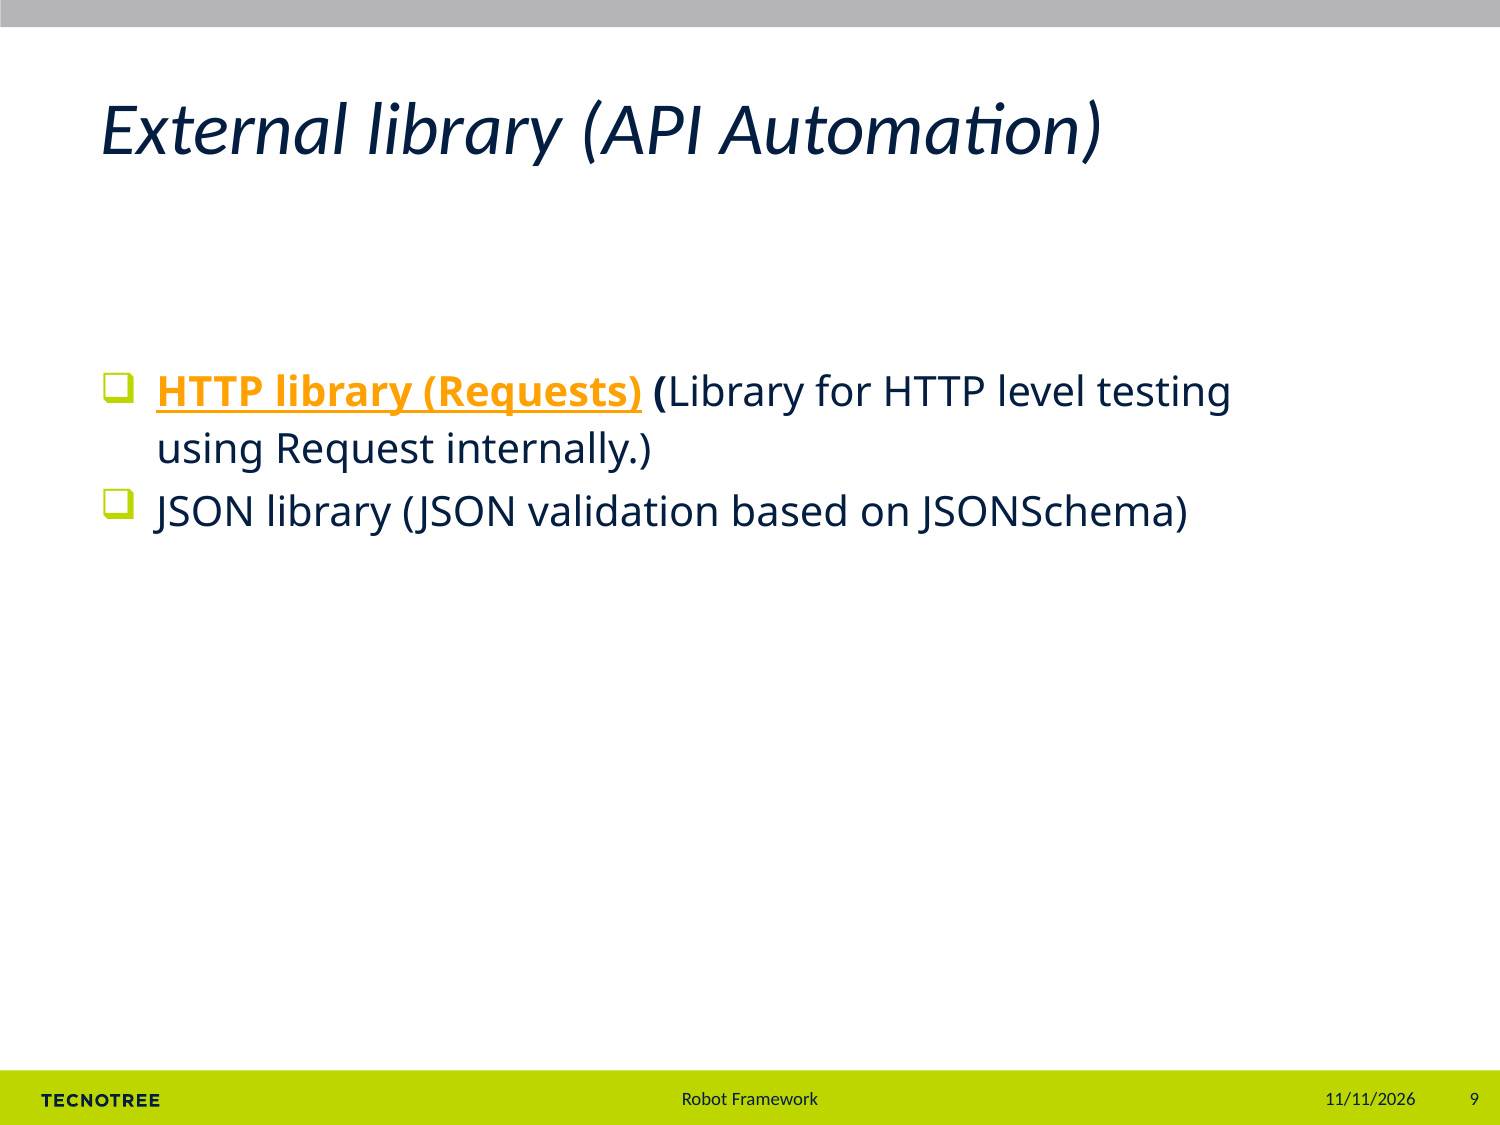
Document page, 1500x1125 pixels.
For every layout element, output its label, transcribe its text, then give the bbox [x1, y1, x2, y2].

footer Robot Framework [194, 1078, 1306, 1119]
title External library (API Automation) [100, 79, 1259, 271]
slide_number 9 [1423, 1078, 1495, 1119]
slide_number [1316, 1078, 1424, 1118]
list HTTP library (Requests) (Library for HTTP level testing using Request internally.) JSON library (JSON validation based on JSONSchema) [100, 365, 1258, 994]
